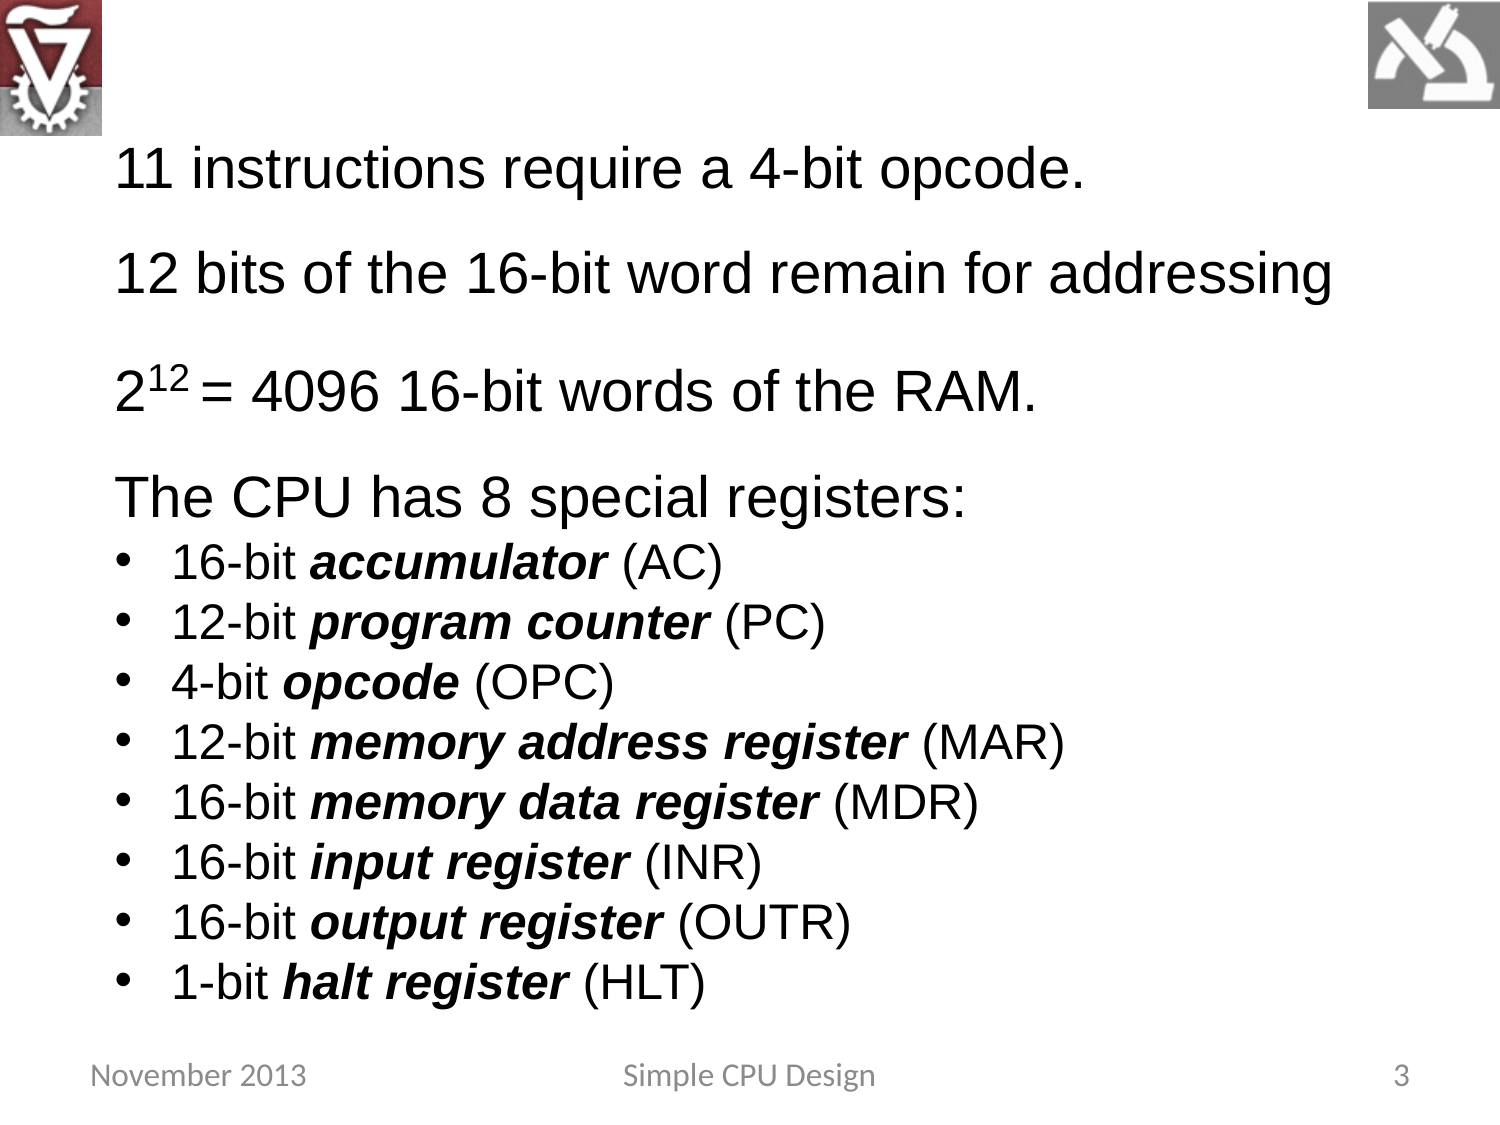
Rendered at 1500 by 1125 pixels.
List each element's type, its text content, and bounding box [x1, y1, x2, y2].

slide_number 3 [1074, 1042, 1425, 1103]
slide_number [75, 1042, 425, 1103]
text_box 11 instructions require a 4-bit opcode. 12 bits of the 16-bit word remain for addressing 212 = 4096 16-bit words of the RAM. The CPU has 8 special registers: 16-bit accumulator (AC) 12-bit program counter (PC) 4-bit opcode (OPC) 12-bit memory address register (MAR) 16-bit memory data register (MDR) 16-bit input register (INR) 16-bit output register (OUTR) 1-bit halt register (HLT) [99, 87, 1363, 1017]
footer Simple CPU Design [512, 1042, 988, 1103]
picture [1368, 1, 1500, 109]
picture [0, 0, 102, 136]
